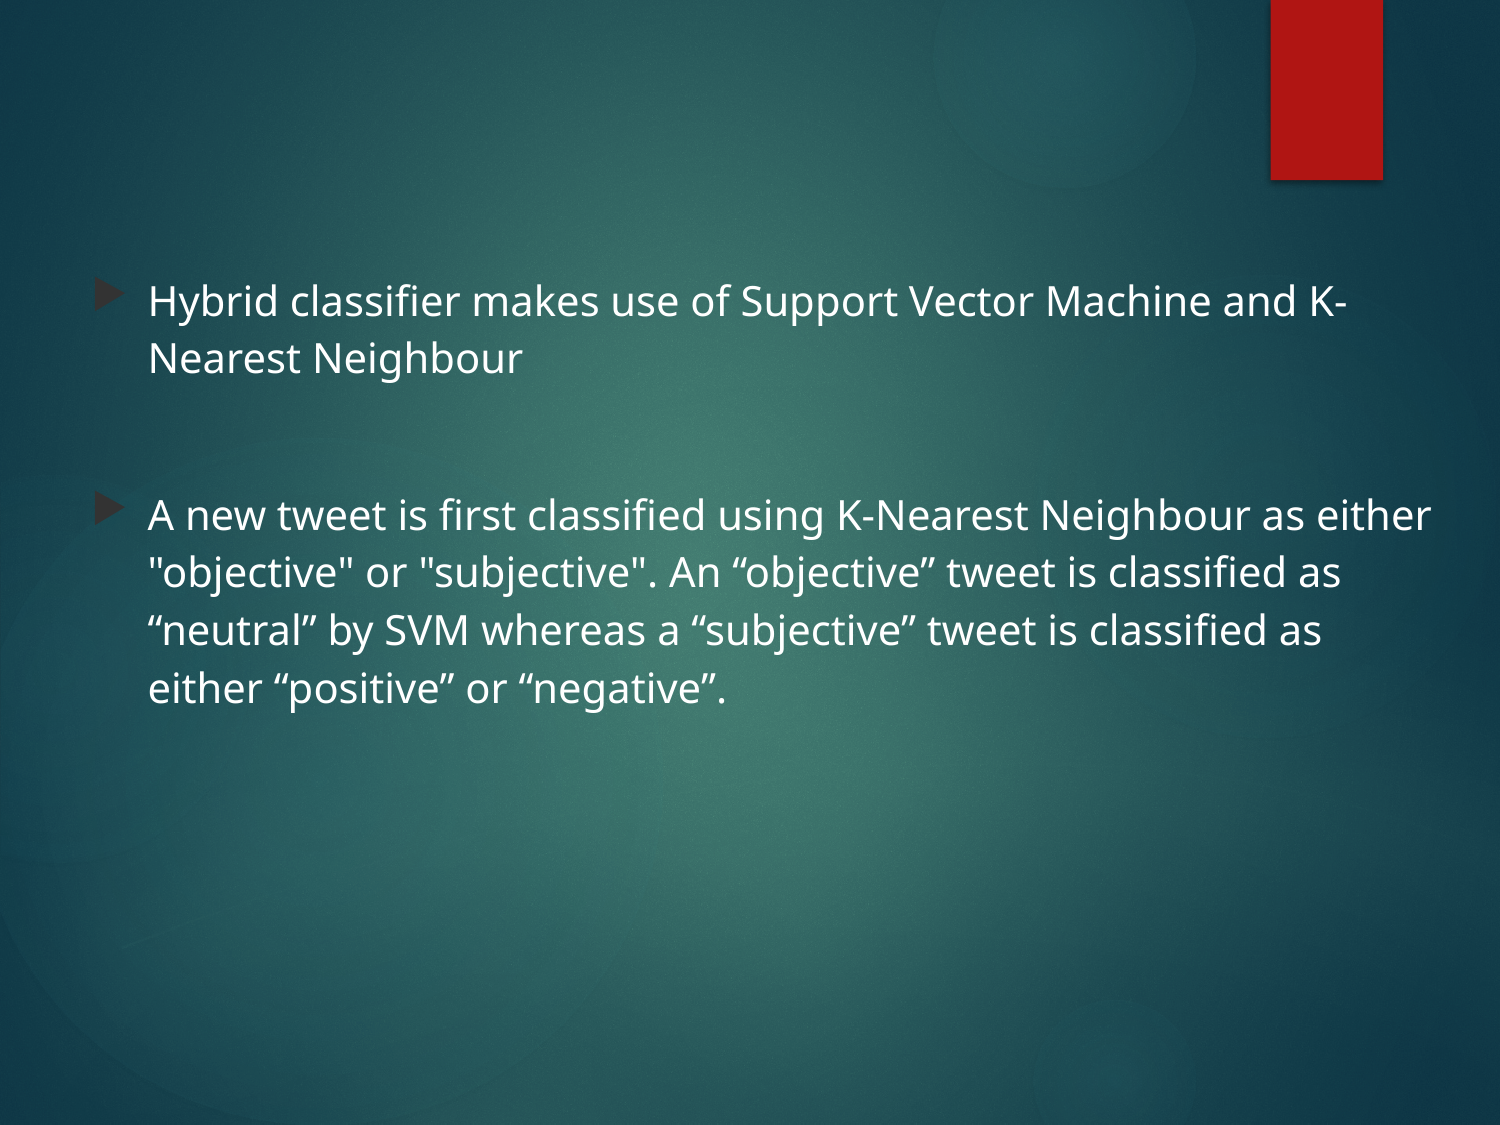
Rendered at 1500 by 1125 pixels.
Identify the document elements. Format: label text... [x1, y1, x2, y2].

list Hybrid classifier makes use of Support Vector Machine and K-Nearest Neighbour A new tweet is first classified using K-Nearest Neighbour as either "objective" or "subjective". An “objective” tweet is classified as “neutral” by SVM whereas a “subjective” tweet is classified as either “positive” or “negative”. [51, 252, 1449, 1000]
